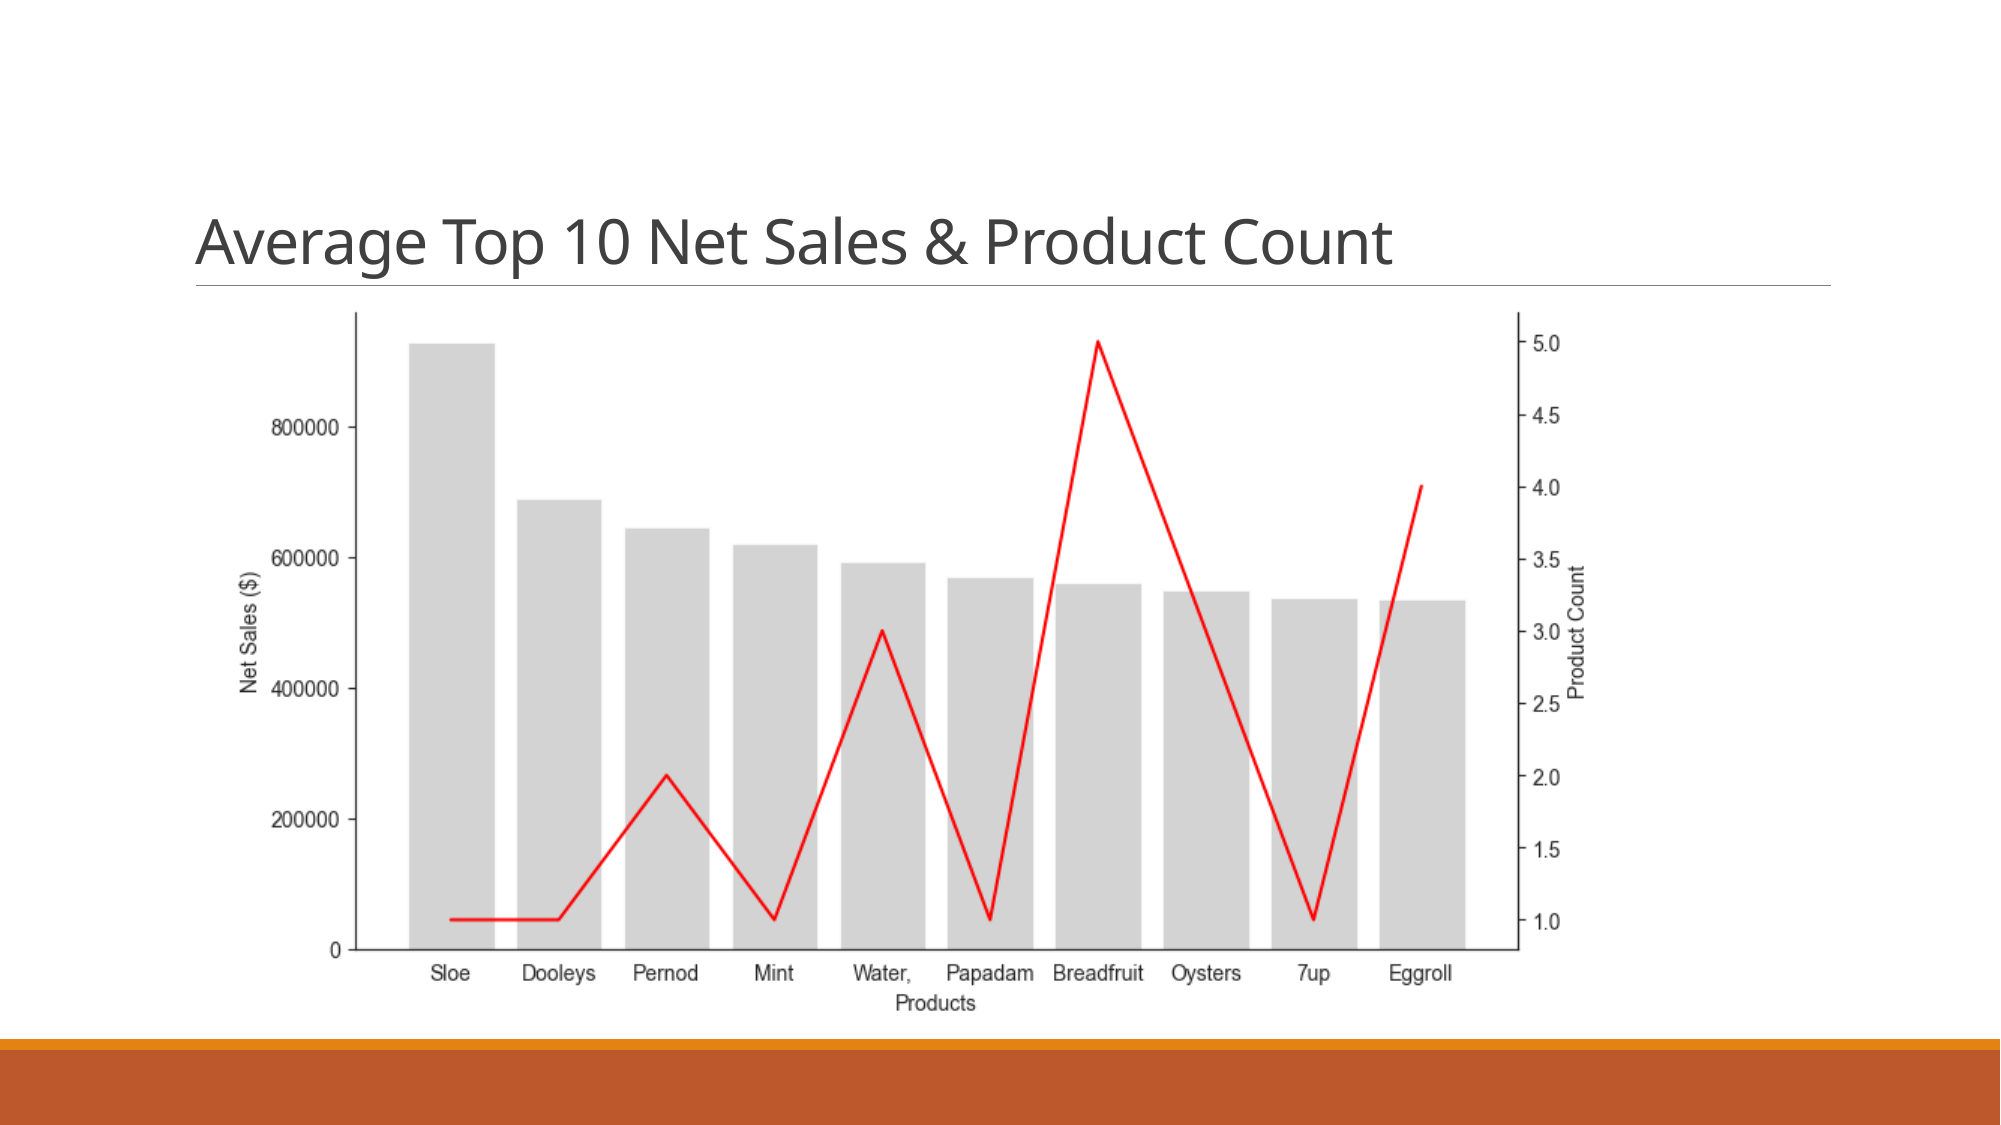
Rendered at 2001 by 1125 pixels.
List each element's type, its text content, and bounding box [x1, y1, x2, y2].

picture [224, 299, 1606, 1030]
title Average Top 10 Net Sales & Product Count [180, 47, 1830, 285]
